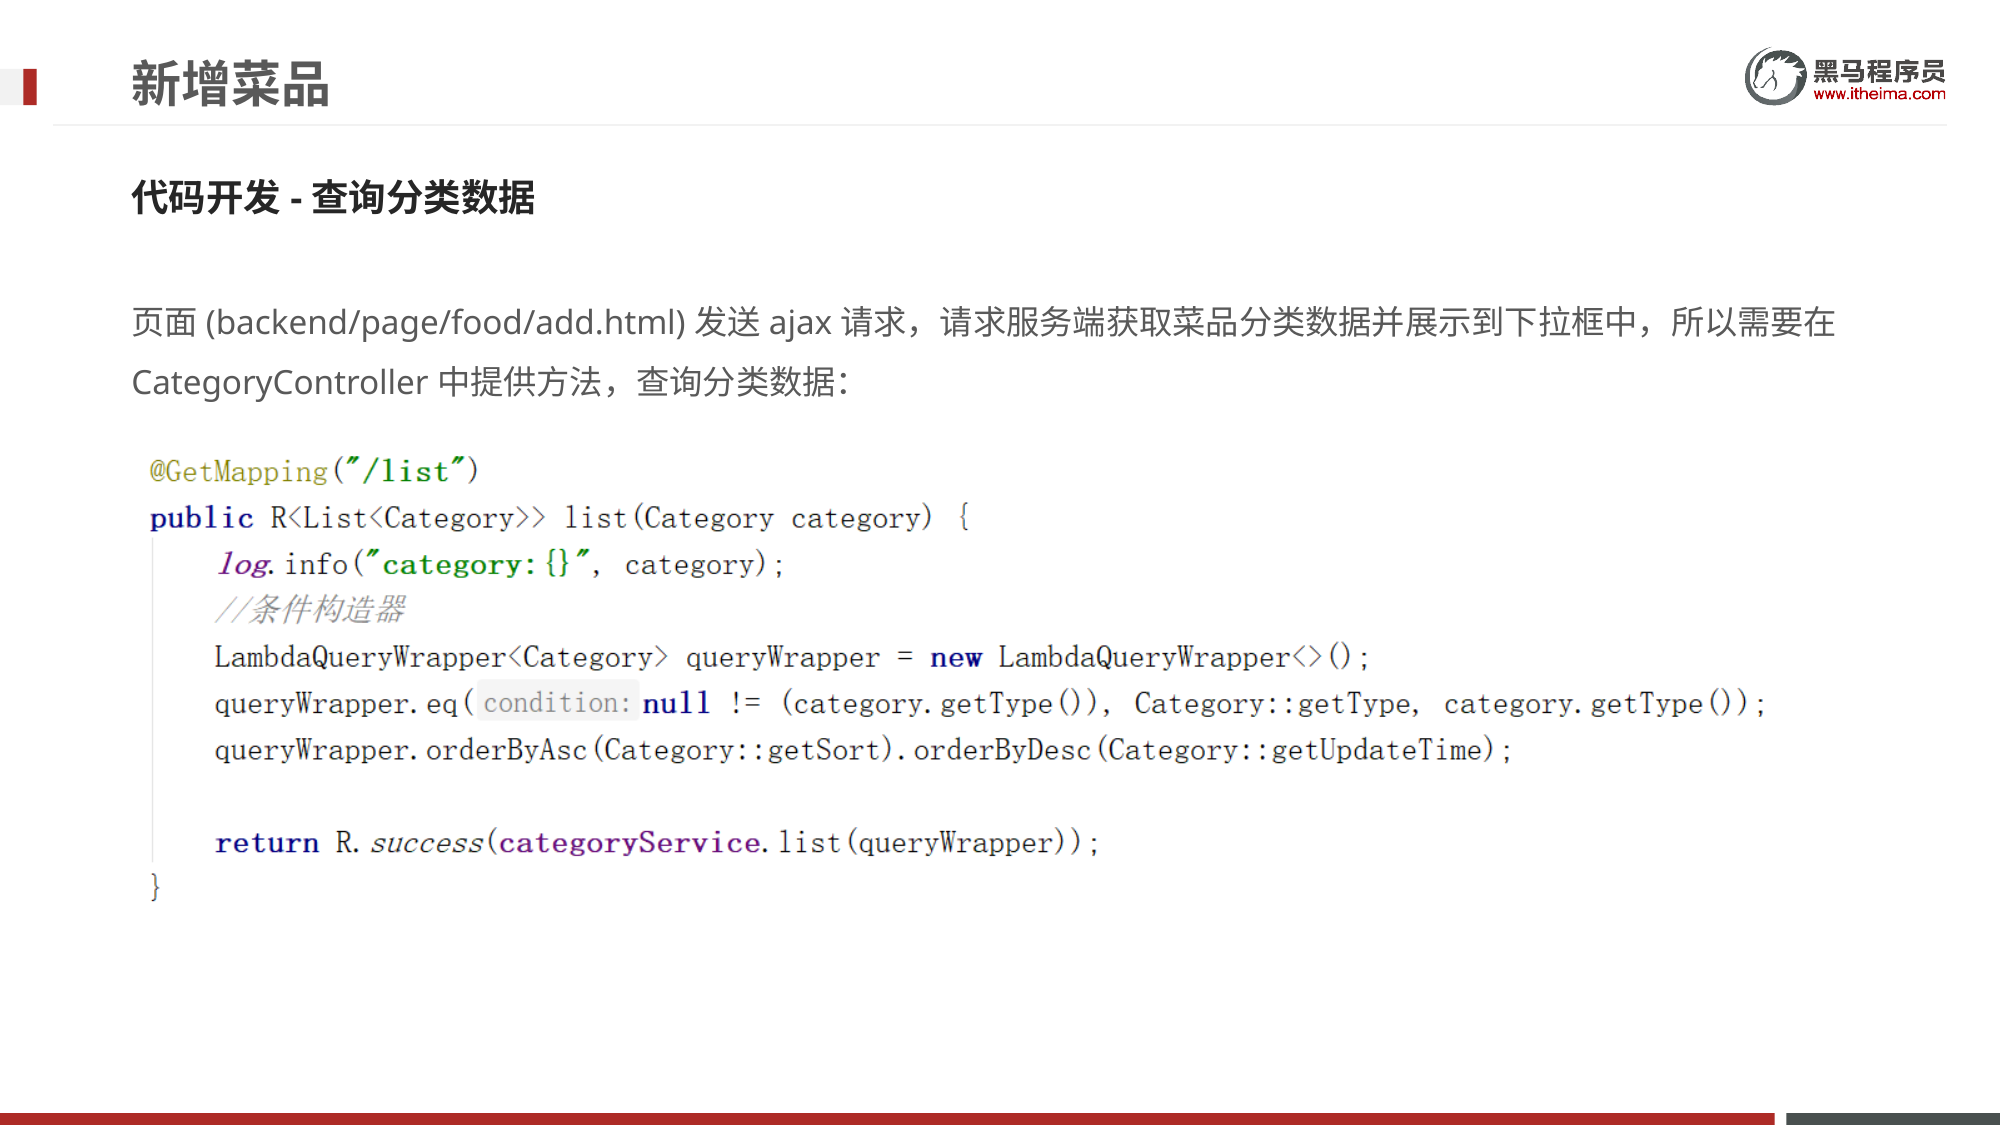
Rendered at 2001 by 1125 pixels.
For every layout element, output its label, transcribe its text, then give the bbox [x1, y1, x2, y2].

list 代码开发-查询分类数据 [116, 154, 1880, 239]
picture [1744, 46, 1946, 106]
picture [142, 455, 1780, 915]
title 新增菜品 [116, 40, 1556, 125]
text_box 页面(backend/page/food/add.html)发送ajax请求，请求服务端获取菜品分类数据并展示到下拉框中，所以需要在 CategoryController中提供方法，查询分类数据： [116, 274, 1862, 409]
